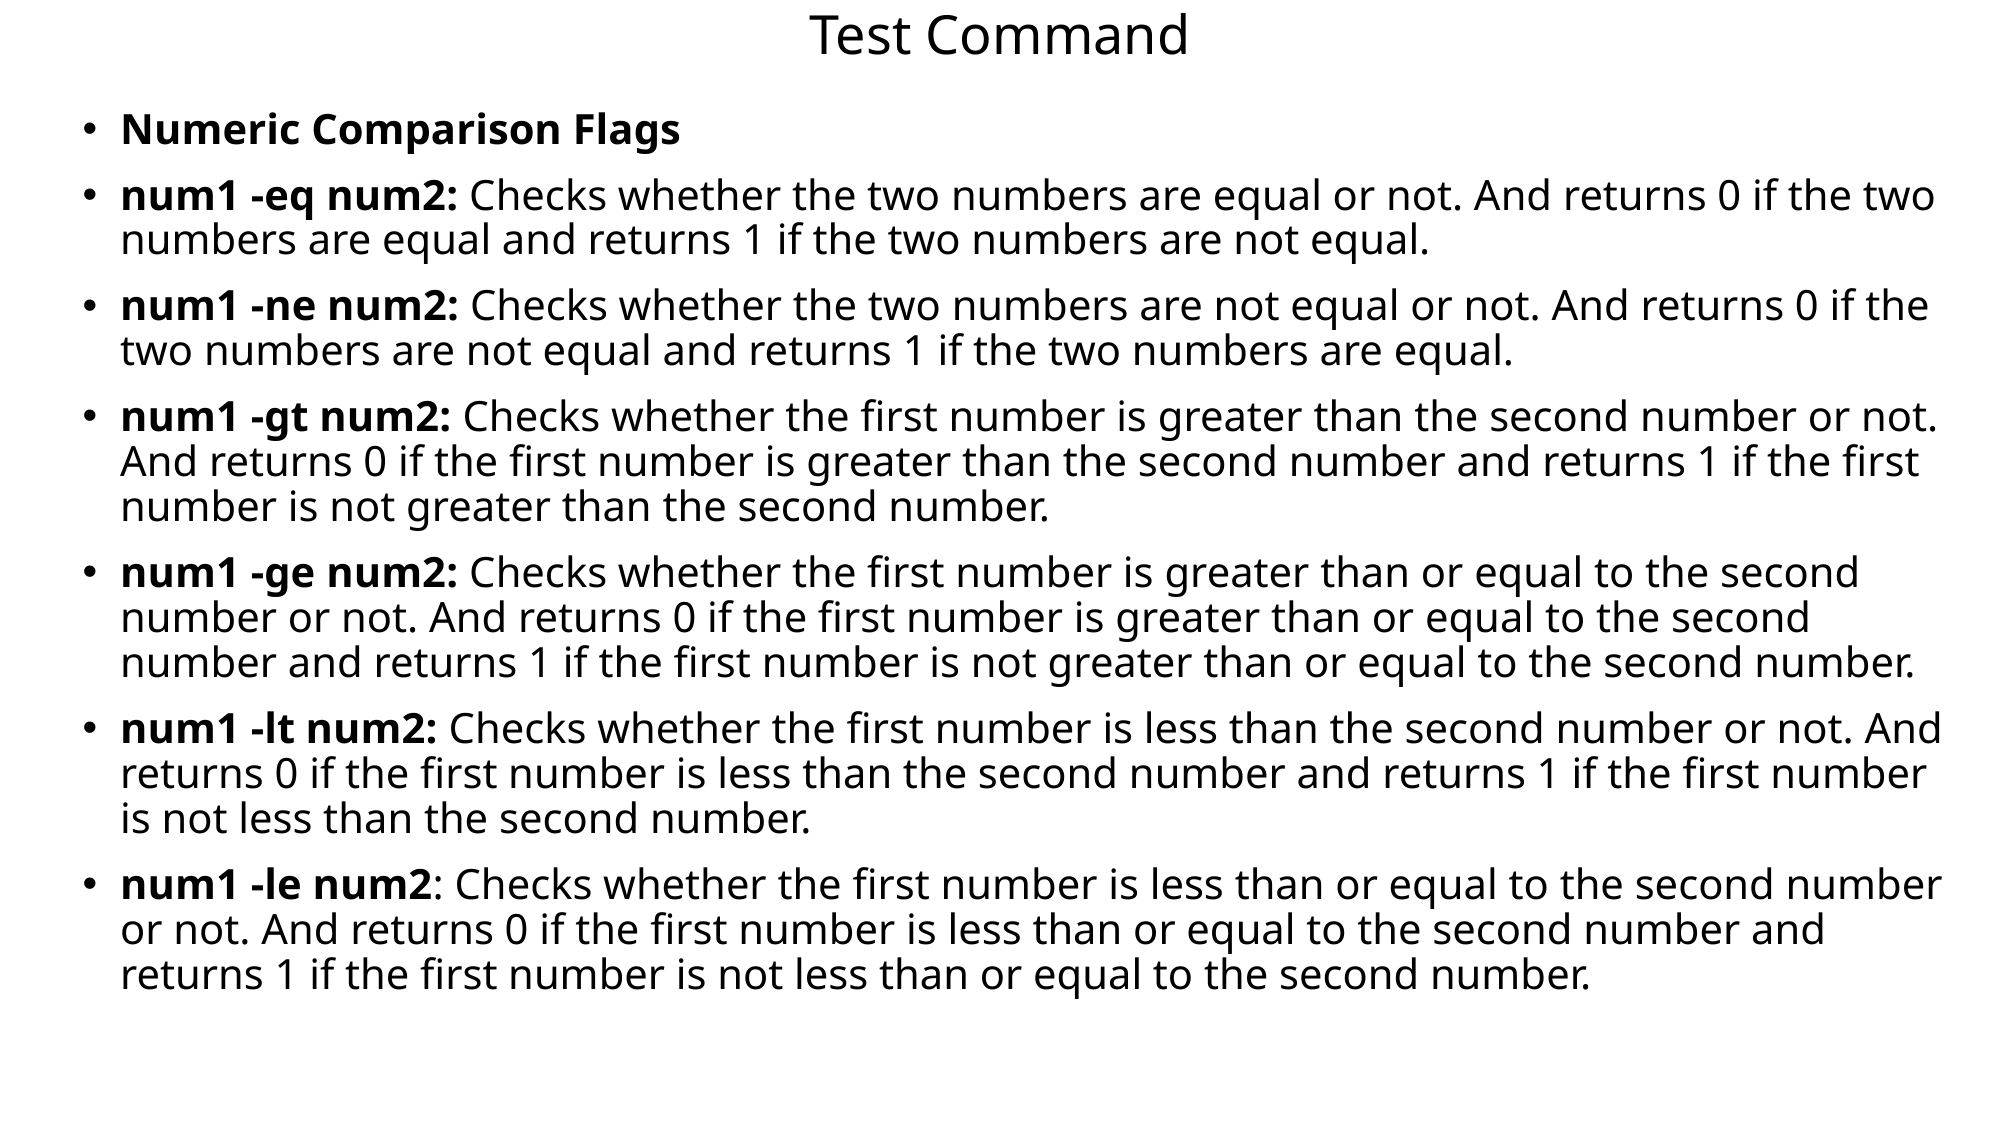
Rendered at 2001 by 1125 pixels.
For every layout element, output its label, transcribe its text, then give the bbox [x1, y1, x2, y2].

title Test Command [137, 0, 1863, 74]
list Numeric Comparison Flags num1 -eq num2: Checks whether the two numbers are equal or not. And returns 0 if the two numbers are equal and returns 1 if the two numbers are not equal. num1 -ne num2: Checks whether the two numbers are not equal or not. And returns 0 if the two numbers are not equal and returns 1 if the two numbers are equal. num1 -gt num2: Checks whether the first number is greater than the second number or not. And returns 0 if the first number is greater than the second number and returns 1 if the first number is not greater than the second number. num1 -ge num2: Checks whether the first number is greater than or equal to the second number or not. And returns 0 if the first number is greater than or equal to the second number and returns 1 if the first number is not greater than or equal to the second number. num1 -lt num2: Checks whether the first number is less than the second number or not. And returns 0 if the first number is less than the second number and returns 1 if the first number is not less than the second number. num1 -le num2: Checks whether the first number is less than or equal to the second number or not. And returns 0 if the first number is less than or equal to the second number and returns 1 if the first number is not less than or equal to the second number. [67, 100, 1978, 1083]
